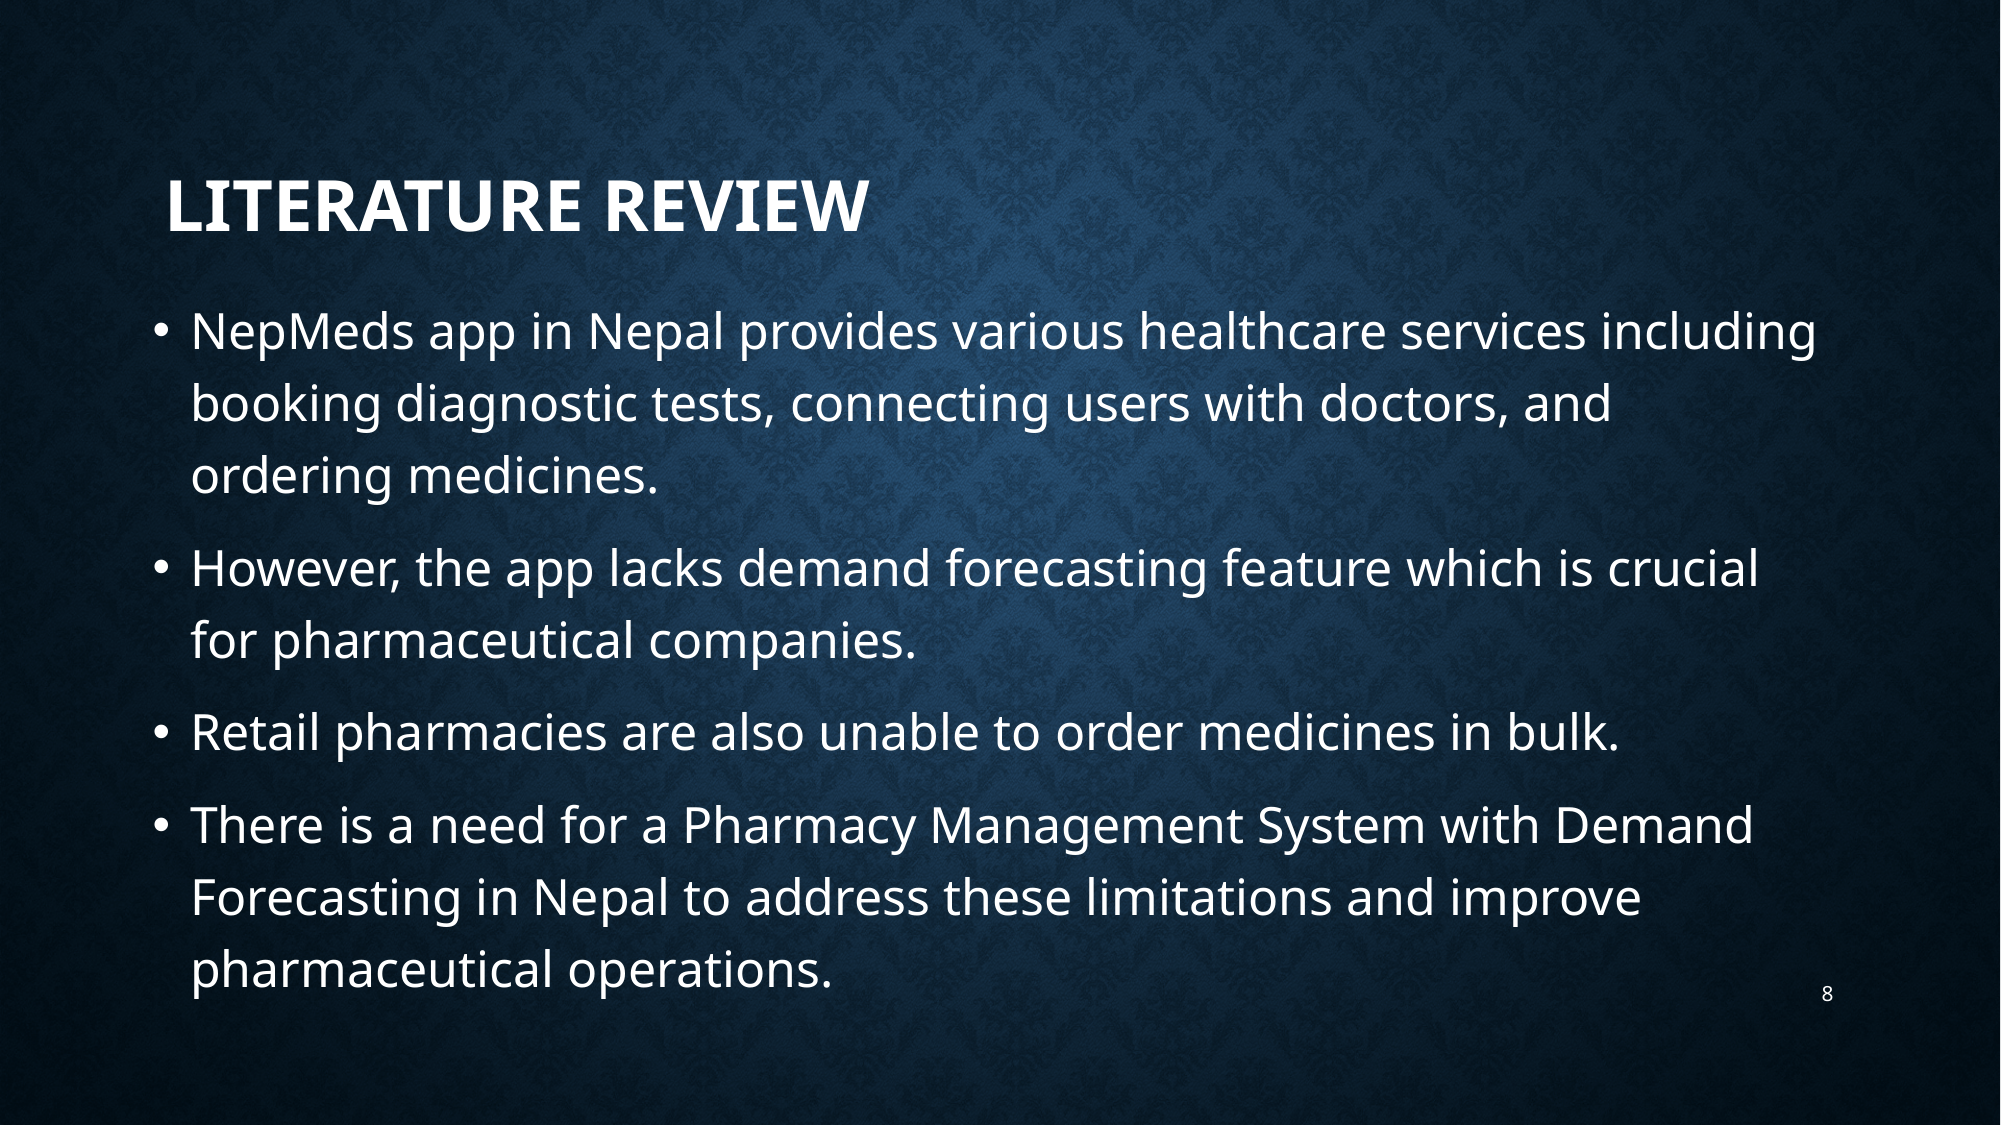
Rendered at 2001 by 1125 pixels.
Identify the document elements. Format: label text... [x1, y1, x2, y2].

slide_number 8 [1724, 965, 1849, 1025]
list NepMeds app in Nepal provides various healthcare services including booking diagnostic tests, connecting users with doctors, and ordering medicines. However, the app lacks demand forecasting feature which is crucial for pharmaceutical companies. Retail pharmacies are also unable to order medicines in bulk. There is a need for a Pharmacy Management System with Demand Forecasting in Nepal to address these limitations and improve pharmaceutical operations. [137, 279, 1837, 886]
title Literature review [149, 99, 1849, 318]
